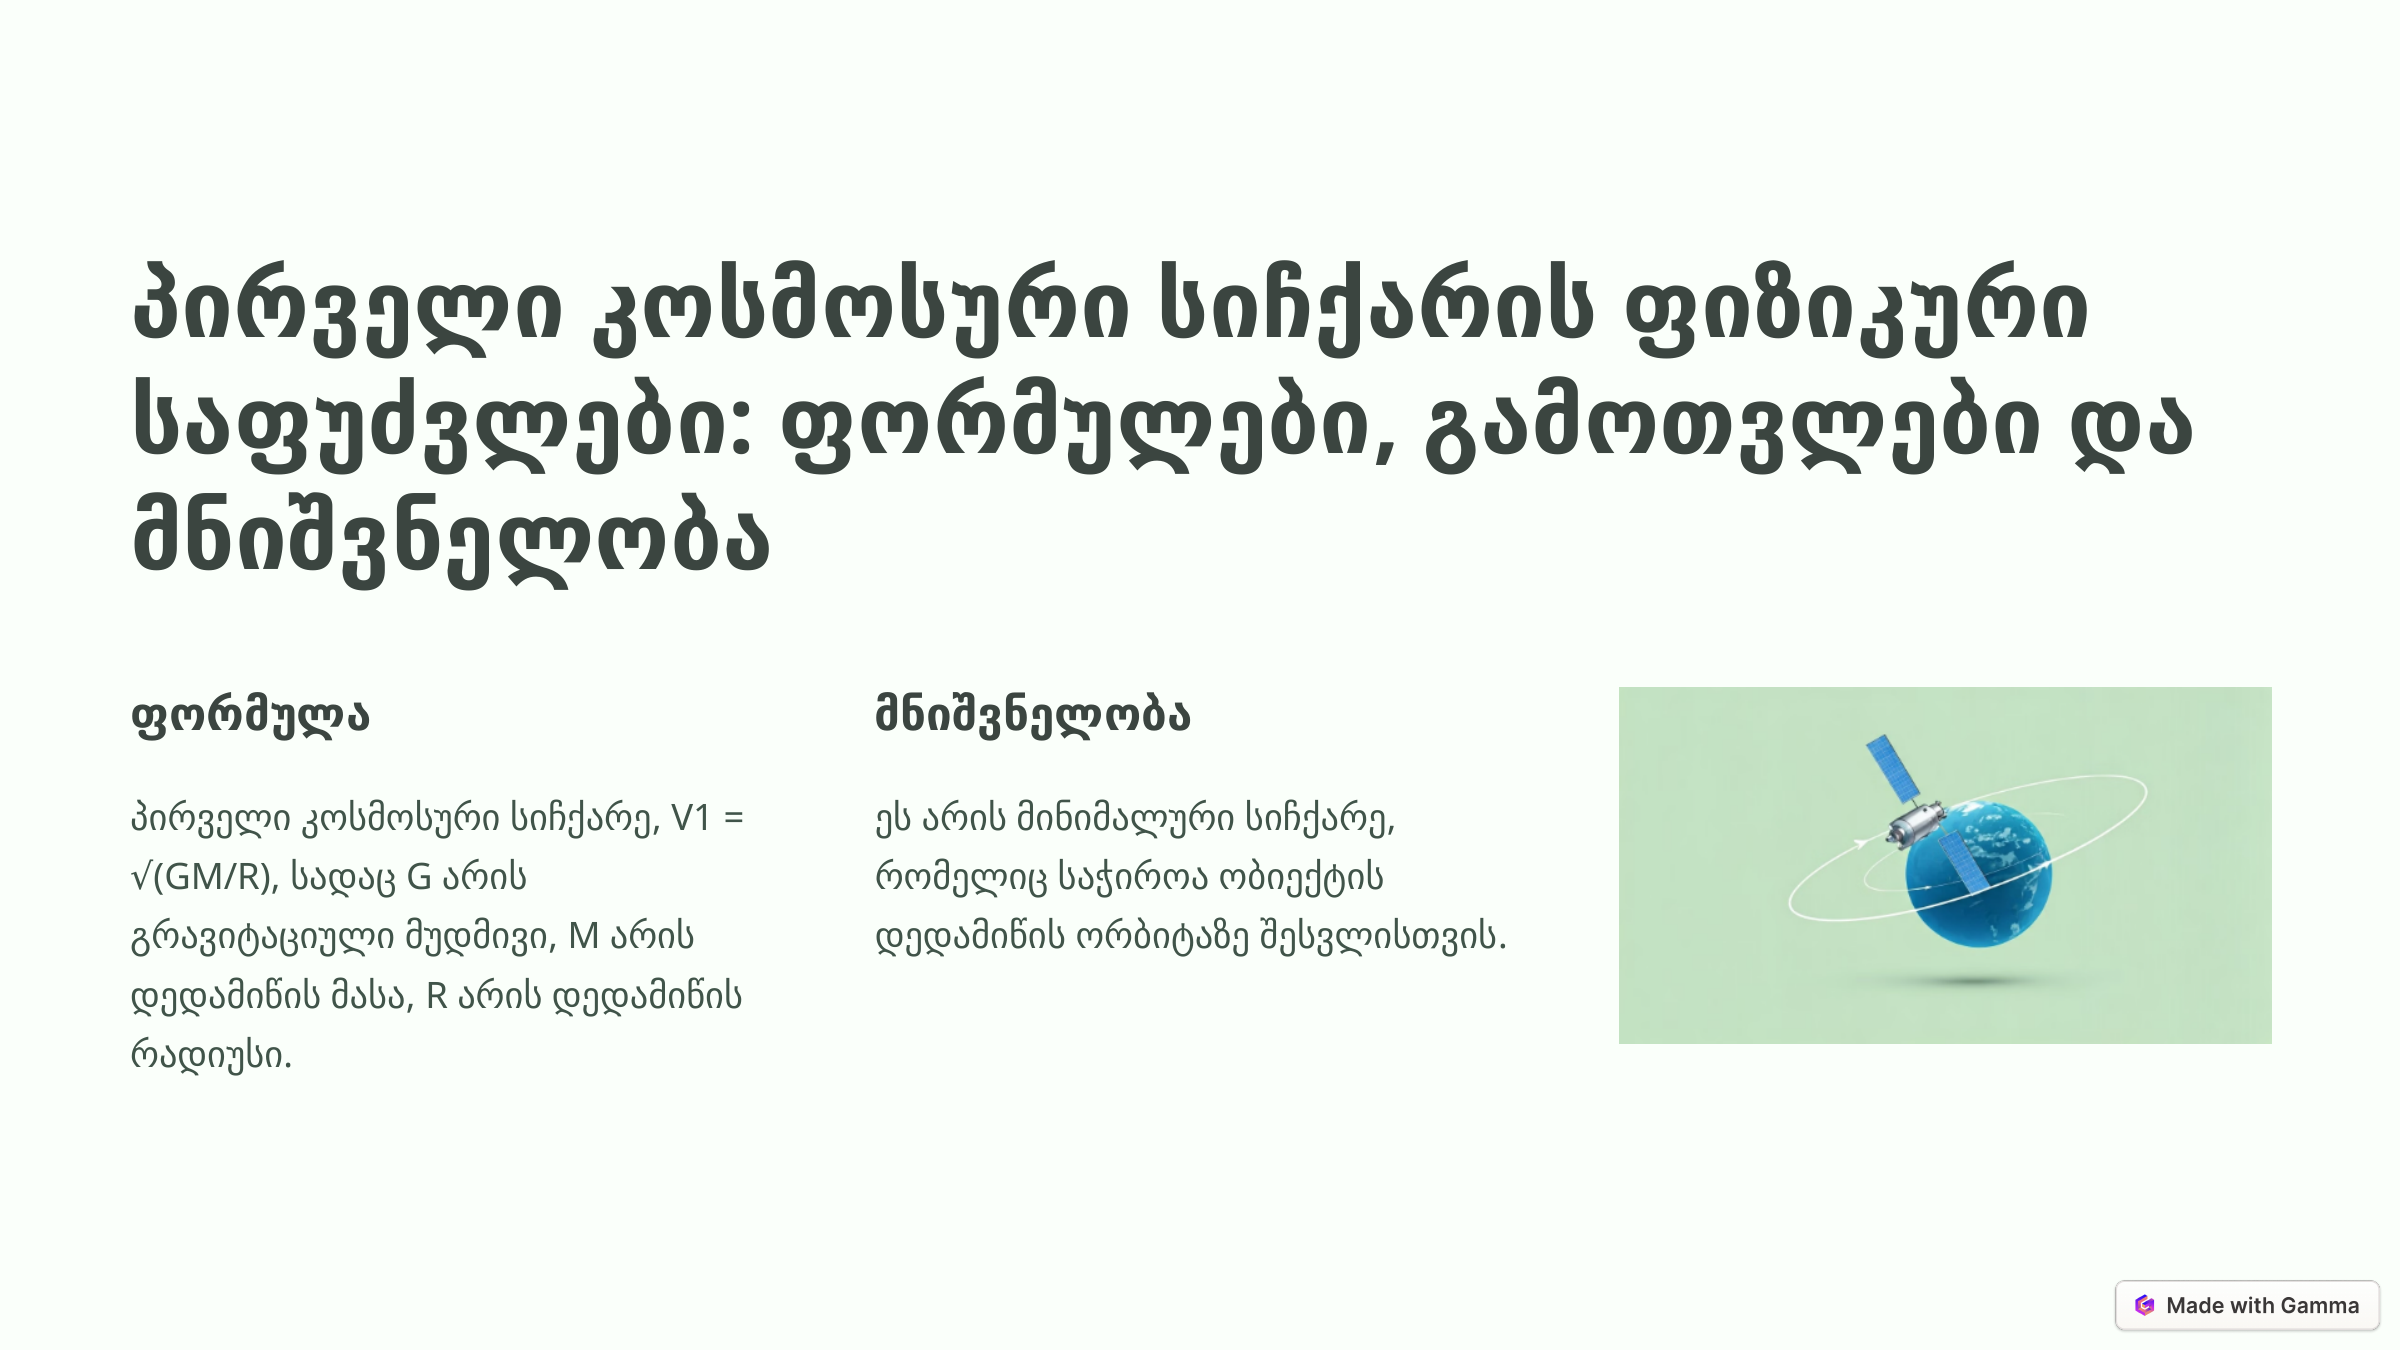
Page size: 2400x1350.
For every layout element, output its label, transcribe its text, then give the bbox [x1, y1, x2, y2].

text_box ეს არის მინიმალური სიჩქარე, რომელიც საჭიროა ობიექტის დედამიწის ორბიტაზე შესვლისთვის. [874, 777, 1528, 1016]
picture [1619, 687, 2272, 1044]
text_box ფორმულა [130, 682, 596, 741]
text_box პირველი კოსმოსური სიჩქარე, V1 = √(GM/R), სადაც G არის გრავიტაციული მუდმივი, M არის დედამიწის მასა, R არის დედამიწის რადიუსი. [130, 777, 783, 1076]
text_box პირველი კოსმოსური სიჩქარის ფიზიკური საფუძვლები: ფორმულები, გამოთვლები და მნიშვნელობა [130, 240, 2270, 590]
picture [2106, 1271, 2389, 1339]
text_box მნიშვნელობა [874, 682, 1340, 741]
